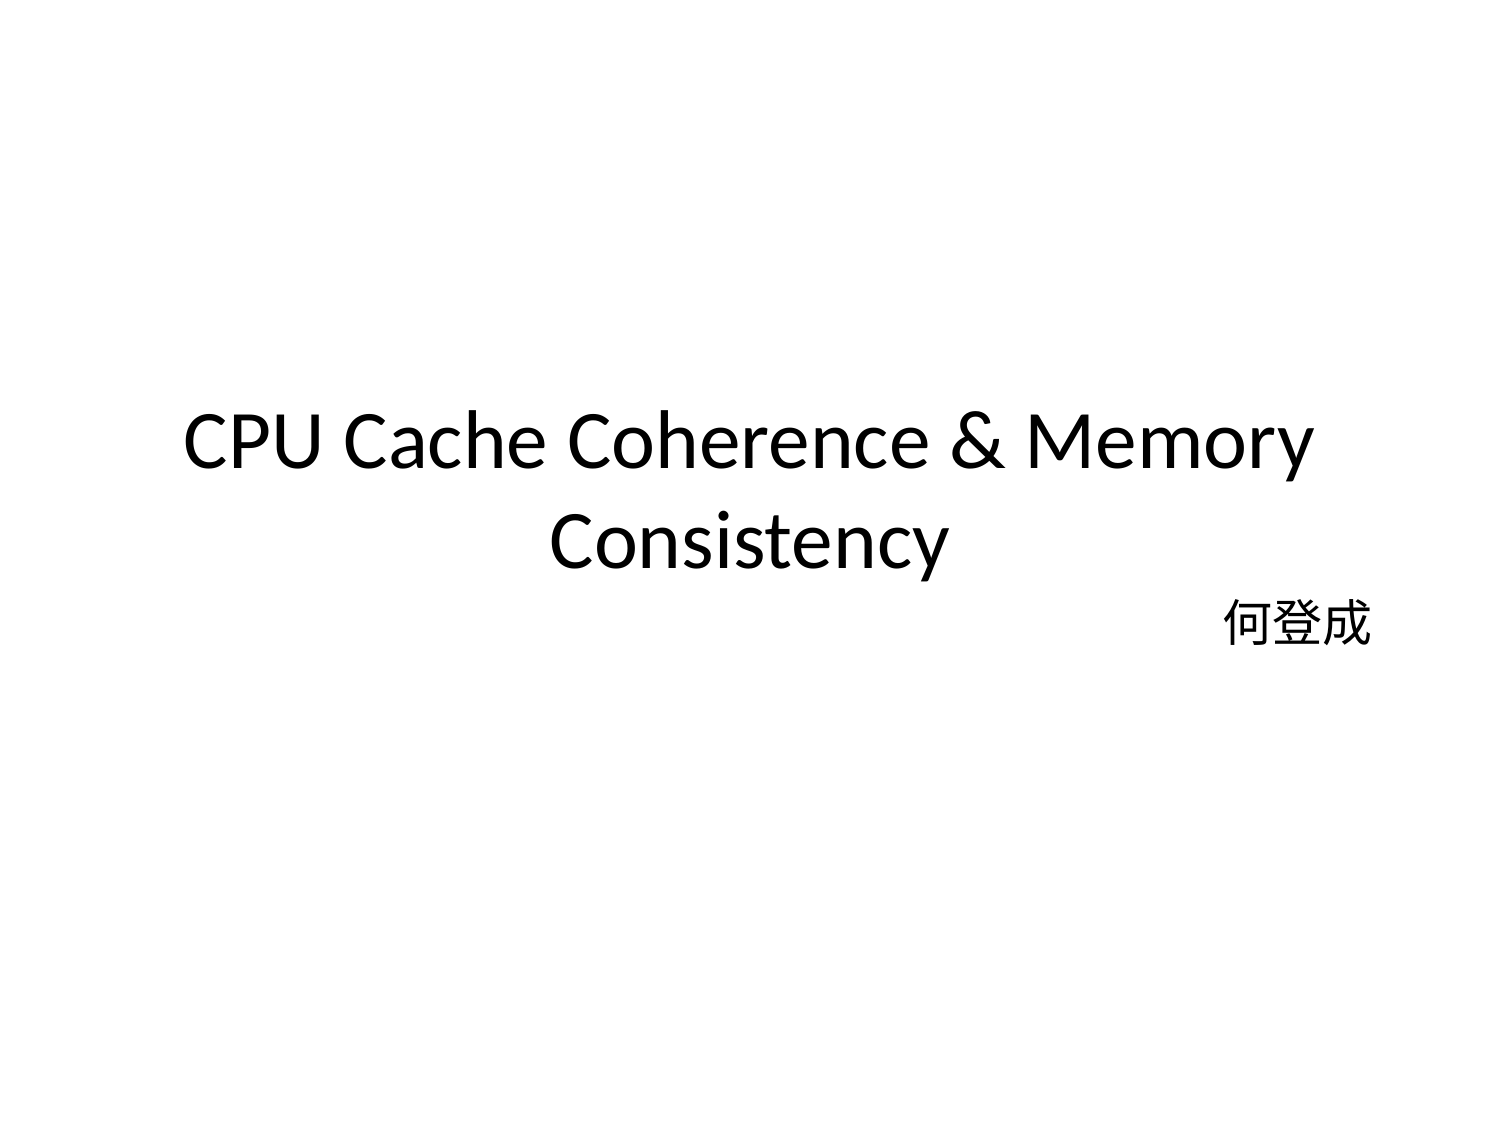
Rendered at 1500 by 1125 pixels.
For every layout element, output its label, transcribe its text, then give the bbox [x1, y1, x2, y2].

text_box 何登成 [112, 562, 1388, 681]
title CPU Cache Coherence & Memory Consistency [112, 408, 1388, 562]
